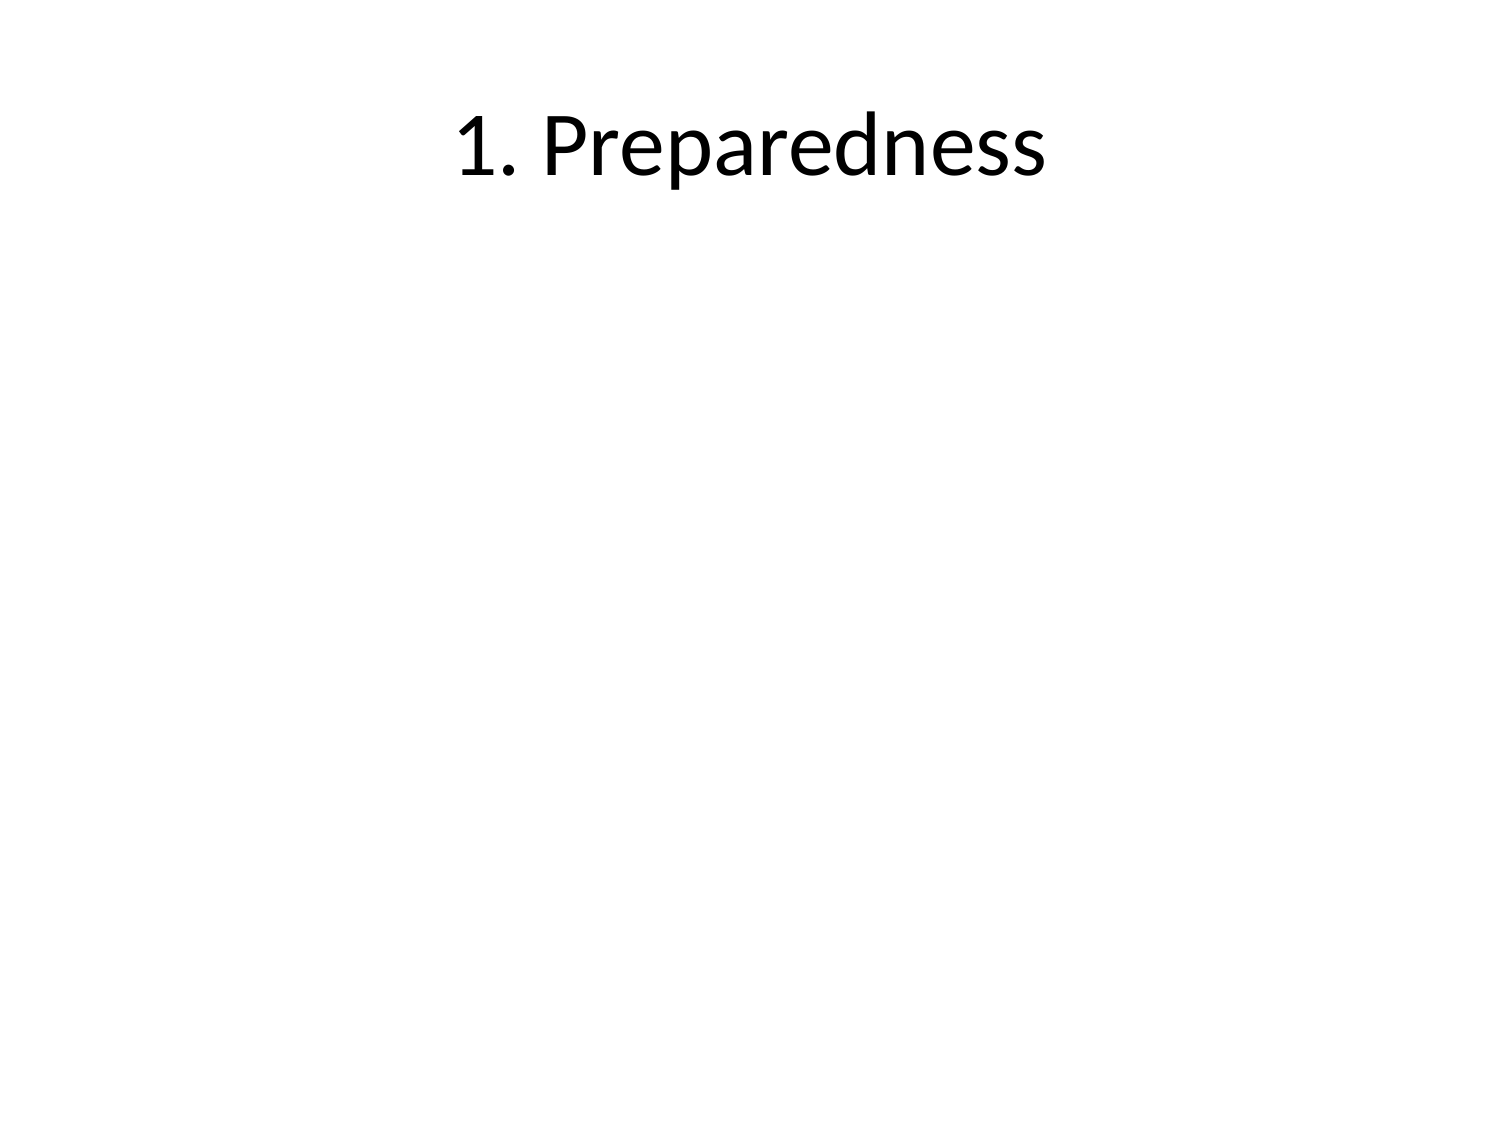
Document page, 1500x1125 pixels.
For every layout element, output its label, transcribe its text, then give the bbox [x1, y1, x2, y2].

title 1. Preparedness [75, 45, 1425, 233]
